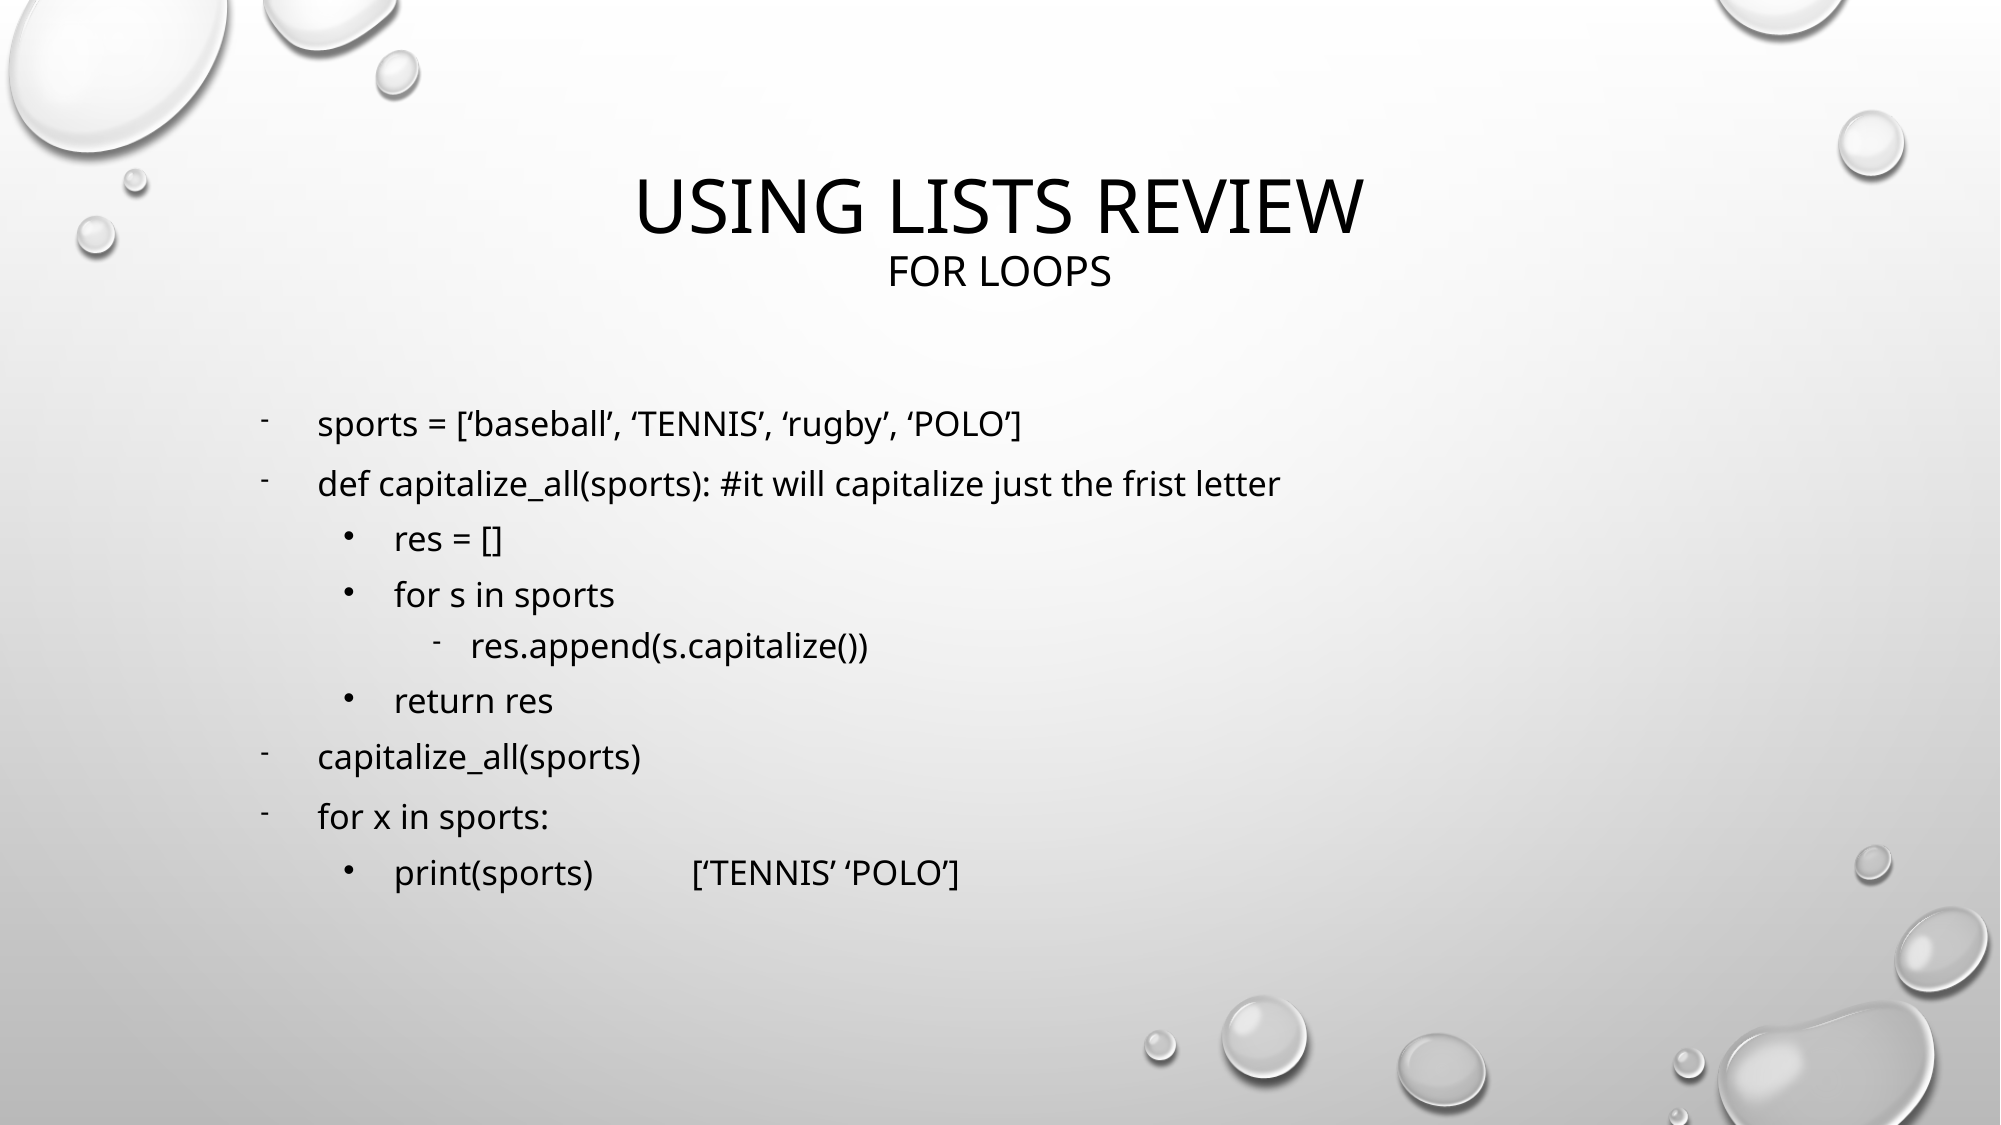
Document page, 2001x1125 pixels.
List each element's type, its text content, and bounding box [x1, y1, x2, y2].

picture [0, 0, 2000, 1125]
text_box Using lists review FOR LOOPS [149, 101, 1850, 338]
text_box sports = [‘baseball’, ‘TENNIS’, ‘rugby’, ‘POLO’] def capitalize_all(sports): #it will capitalize just the frist letter res = [] for s in sports res.append(s.capitalize()) return res capitalize_all(sports) for x in sports: print(sports) [‘TENNIS’ ‘POLO’] [149, 338, 1850, 900]
